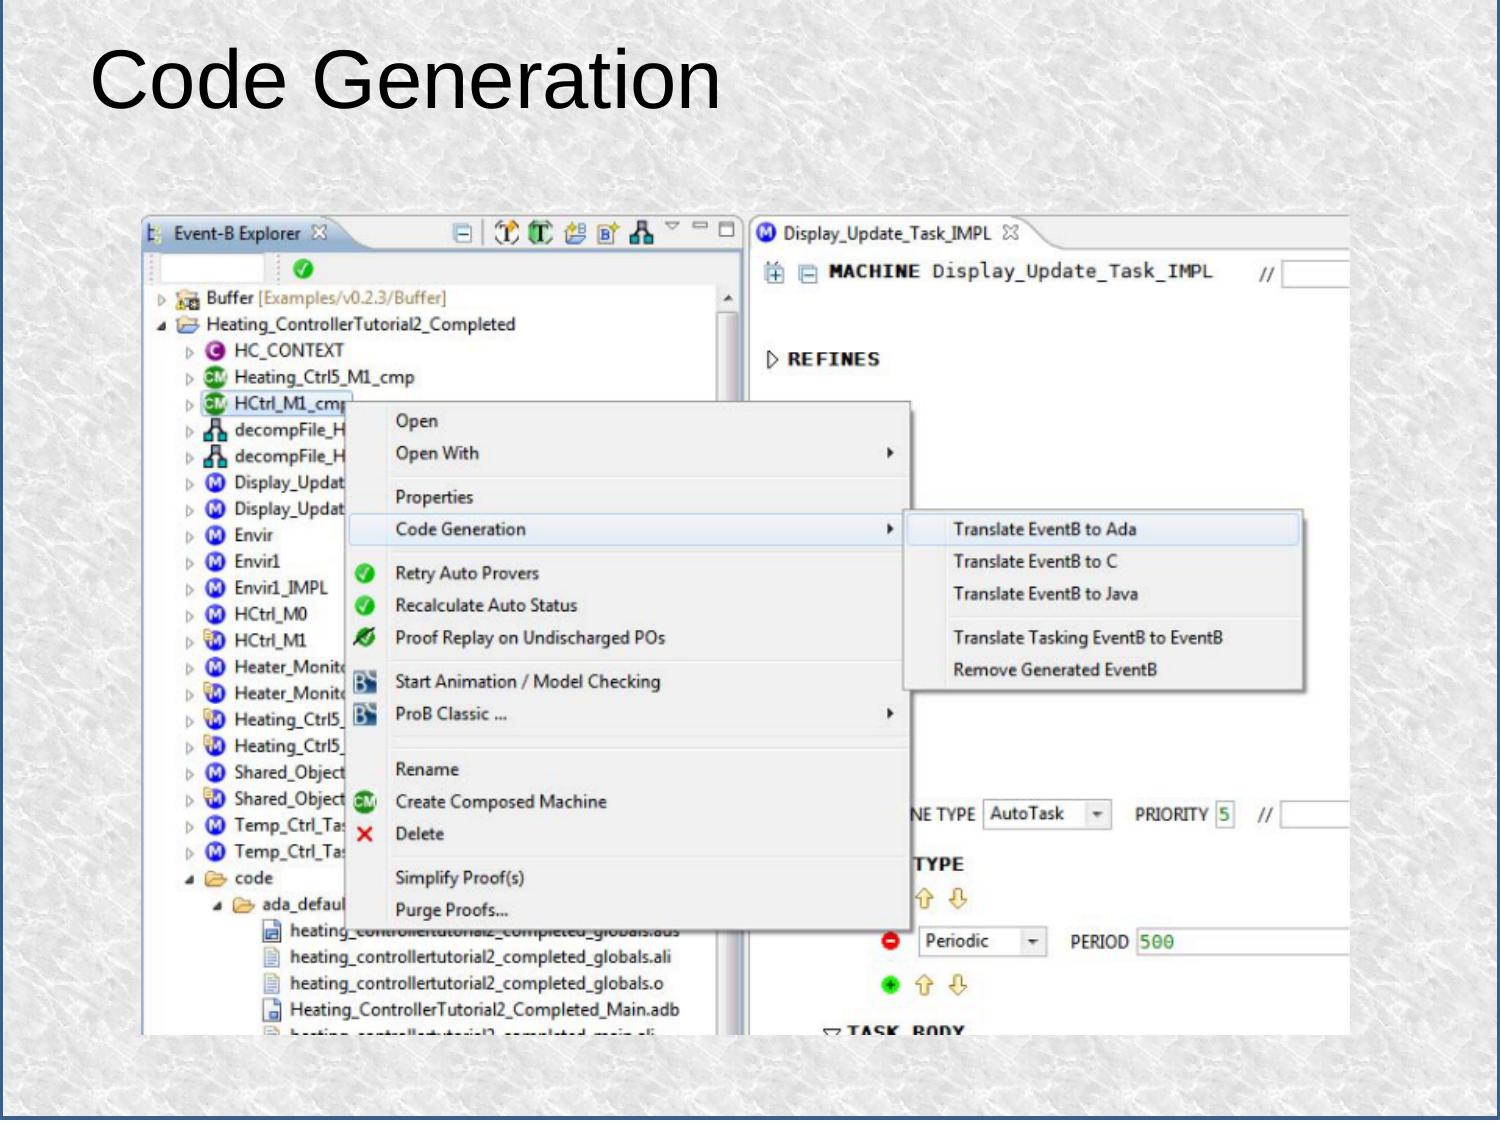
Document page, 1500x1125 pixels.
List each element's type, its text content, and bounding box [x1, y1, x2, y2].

text_box [1, 0, 1500, 1119]
picture [141, 212, 1351, 1036]
text_box Code Generation [75, 33, 1424, 118]
